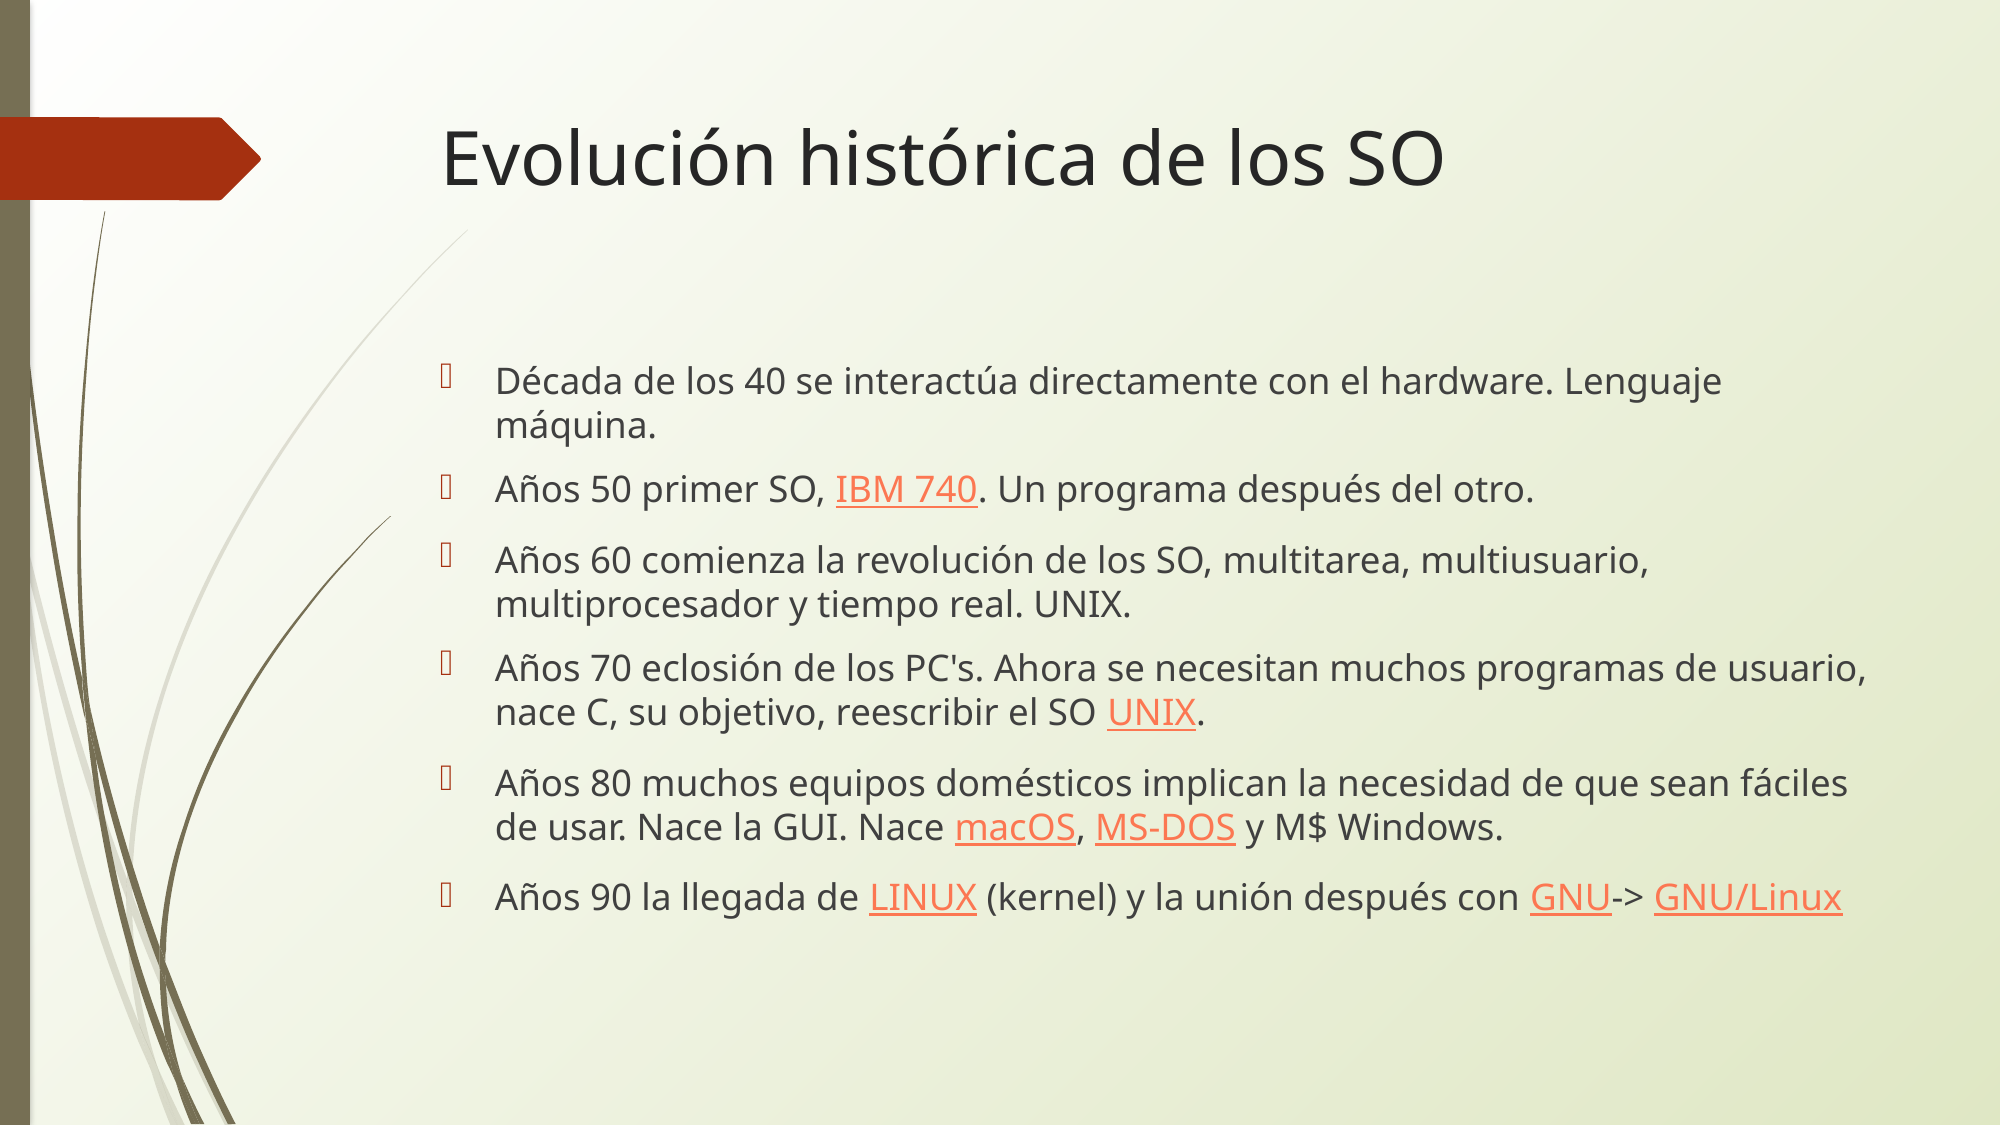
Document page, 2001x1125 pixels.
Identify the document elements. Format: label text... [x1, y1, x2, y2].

list Década de los 40 se interactúa directamente con el hardware. Lenguaje máquina. Años 50 primer SO, IBM 740. Un programa después del otro. Años 60 comienza la revolución de los SO, multitarea, multiusuario, multiprocesador y tiempo real. UNIX. Años 70 eclosión de los PC's. Ahora se necesitan muchos programas de usuario, nace C, su objetivo, reescribir el SO UNIX. Años 80 muchos equipos domésticos implican la necesidad de que sean fáciles de usar. Nace la GUI. Nace macOS, MS-DOS y M$ Windows. Años 90 la llegada de LINUX (kernel) y la unión después con GNU-> GNU/Linux [424, 350, 1888, 970]
title Evolución histórica de los SO [425, 102, 1888, 313]
